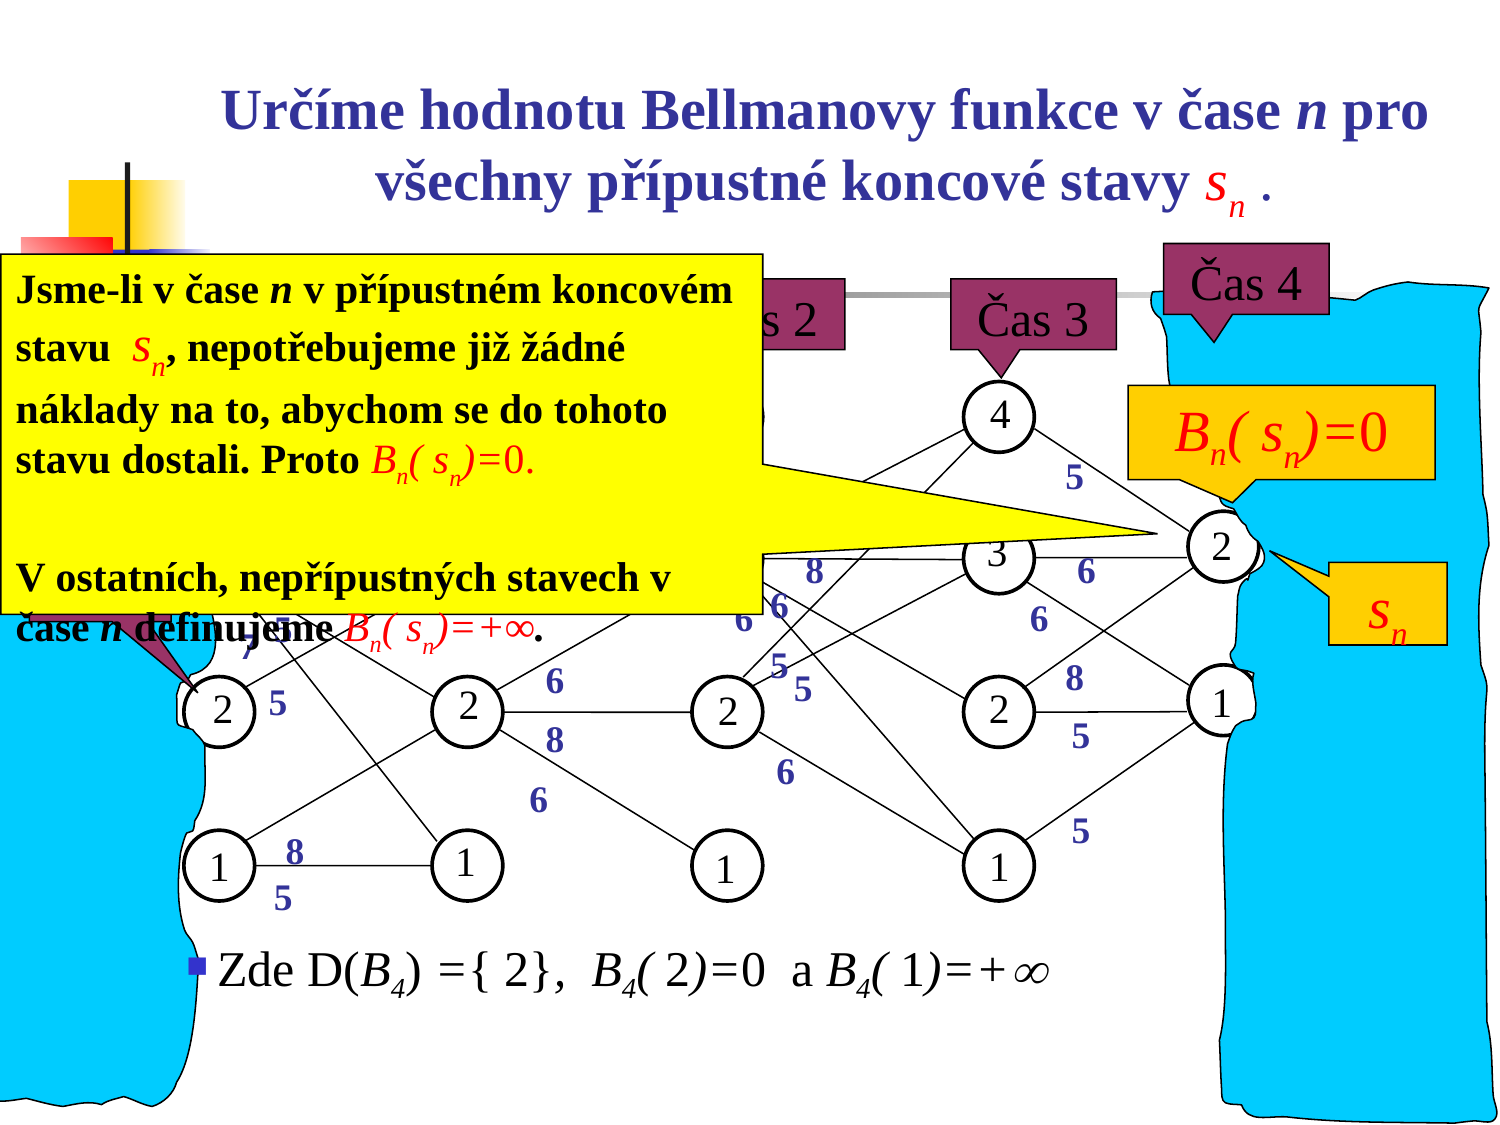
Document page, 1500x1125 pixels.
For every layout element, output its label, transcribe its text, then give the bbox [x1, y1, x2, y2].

text_box 2 [969, 674, 1029, 740]
text_box [982, 897, 1016, 902]
text_box 2 [439, 670, 499, 736]
text_box 7 [853, 479, 879, 484]
text_box 8 [1045, 645, 1105, 705]
text_box 8 [265, 819, 325, 880]
text_box [1027, 541, 1035, 580]
text_box sn [1269, 550, 1448, 646]
text_box 5 [1056, 798, 1105, 859]
text_box [977, 740, 1021, 748]
title Určíme hodnotu Bellmanovy funkce v čase n pro všechny přípustné koncové stavy sn . [183, 78, 1468, 232]
text_box [963, 693, 969, 731]
text_box [1029, 693, 1035, 731]
text_box 7 [501, 615, 584, 627]
text_box 5 [1045, 444, 1105, 504]
text_box 1 [435, 827, 495, 893]
text_box [0, 615, 206, 1107]
text_box [976, 444, 1022, 453]
text_box 2 [698, 676, 758, 742]
text_box 2 [193, 674, 253, 740]
text_box 1 [969, 832, 1029, 897]
text_box [963, 846, 969, 885]
text_box [1203, 576, 1243, 582]
text_box [708, 742, 746, 748]
text_box 2 [1192, 511, 1252, 576]
text_box 5 [278, 623, 313, 658]
text_box 1 [1192, 668, 1252, 734]
text_box [1188, 530, 1192, 563]
text_box 6 [763, 574, 809, 633]
text_box 6 [761, 739, 809, 800]
text_box Čas 4 [1163, 243, 1330, 343]
text_box [499, 695, 503, 728]
text_box [495, 843, 503, 888]
text_box 5 [1056, 704, 1105, 764]
text_box 3 [967, 541, 1027, 582]
text_box [1252, 538, 1259, 568]
text_box [432, 690, 439, 733]
text_box [691, 692, 698, 732]
text_box 6 [514, 767, 562, 827]
text_box 6 [714, 586, 774, 646]
text_box 1 [695, 834, 755, 900]
text_box 7 [218, 615, 278, 675]
text_box [758, 694, 763, 730]
text_box [249, 846, 255, 885]
text_box [1030, 399, 1035, 434]
text_box [441, 736, 494, 748]
list Zde D(B4) ={ 2}, B4( 2)=0 a B4( 1)=+ [171, 928, 1388, 1095]
text_box Bn( sn)=0 [1128, 385, 1436, 503]
text_box Čas 2 [763, 278, 845, 350]
text_box [963, 396, 970, 438]
text_box [1029, 846, 1035, 885]
text_box [963, 544, 967, 573]
text_box [1208, 664, 1235, 668]
text_box 6 [525, 649, 585, 709]
text_box [149, 615, 216, 678]
text_box 6 [278, 615, 337, 623]
text_box 8 [525, 709, 585, 768]
text_box Čas 3 [950, 278, 1117, 378]
text_box 6 [1009, 586, 1069, 646]
text_box 5 [773, 656, 833, 717]
text_box 4 [970, 379, 1030, 444]
text_box 1 [190, 832, 249, 897]
text_box [691, 851, 695, 880]
text_box Jsme-li v čase n v přípustném koncovém stavu sn, nepotřebujeme již žádné náklady na to, abychom se do tohoto stavu dostali. Proto Bn( sn)=0. V ostatních, nepřípustných stavech v čase n definujeme Bn( sn)=+∞. [0, 254, 1158, 615]
text_box [1150, 281, 1497, 1124]
text_box [183, 689, 193, 729]
text_box [1188, 684, 1192, 717]
text_box [183, 845, 190, 886]
text_box 5 [750, 633, 809, 693]
text_box [972, 582, 1026, 594]
text_box [755, 843, 763, 888]
text_box A [29, 615, 198, 693]
text_box [203, 897, 236, 902]
text_box 6 [1057, 538, 1116, 599]
text_box [711, 830, 744, 834]
text_box [203, 740, 241, 748]
text_box 5 [253, 865, 313, 926]
text_box 8 [785, 551, 845, 599]
text_box [445, 893, 490, 902]
text_box 5 [253, 670, 301, 730]
